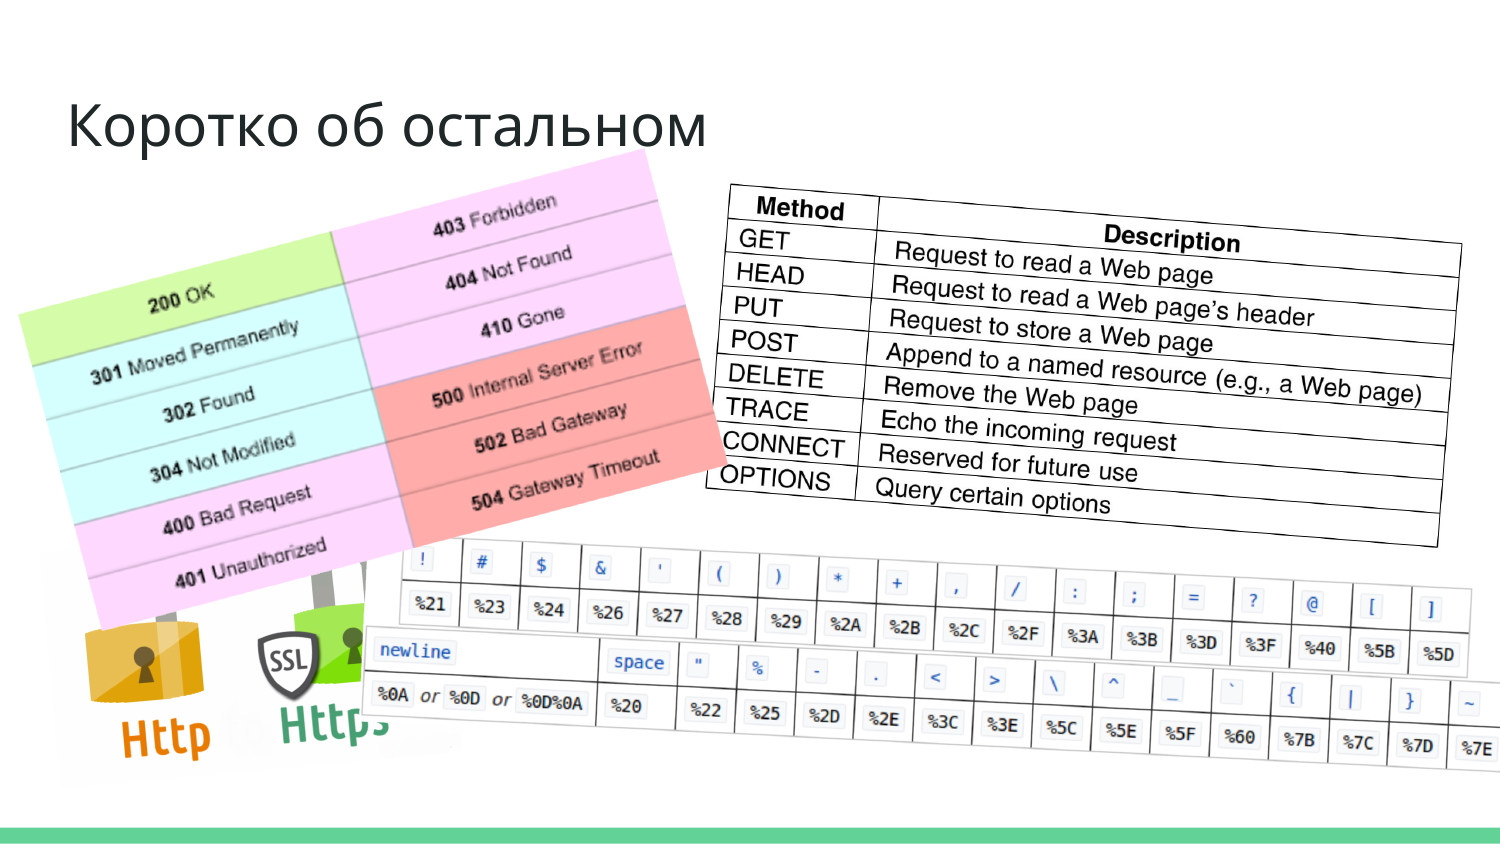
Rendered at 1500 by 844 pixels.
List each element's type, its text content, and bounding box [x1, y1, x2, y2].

title Коротко об остальном [51, 72, 1449, 167]
picture [19, 149, 1500, 787]
